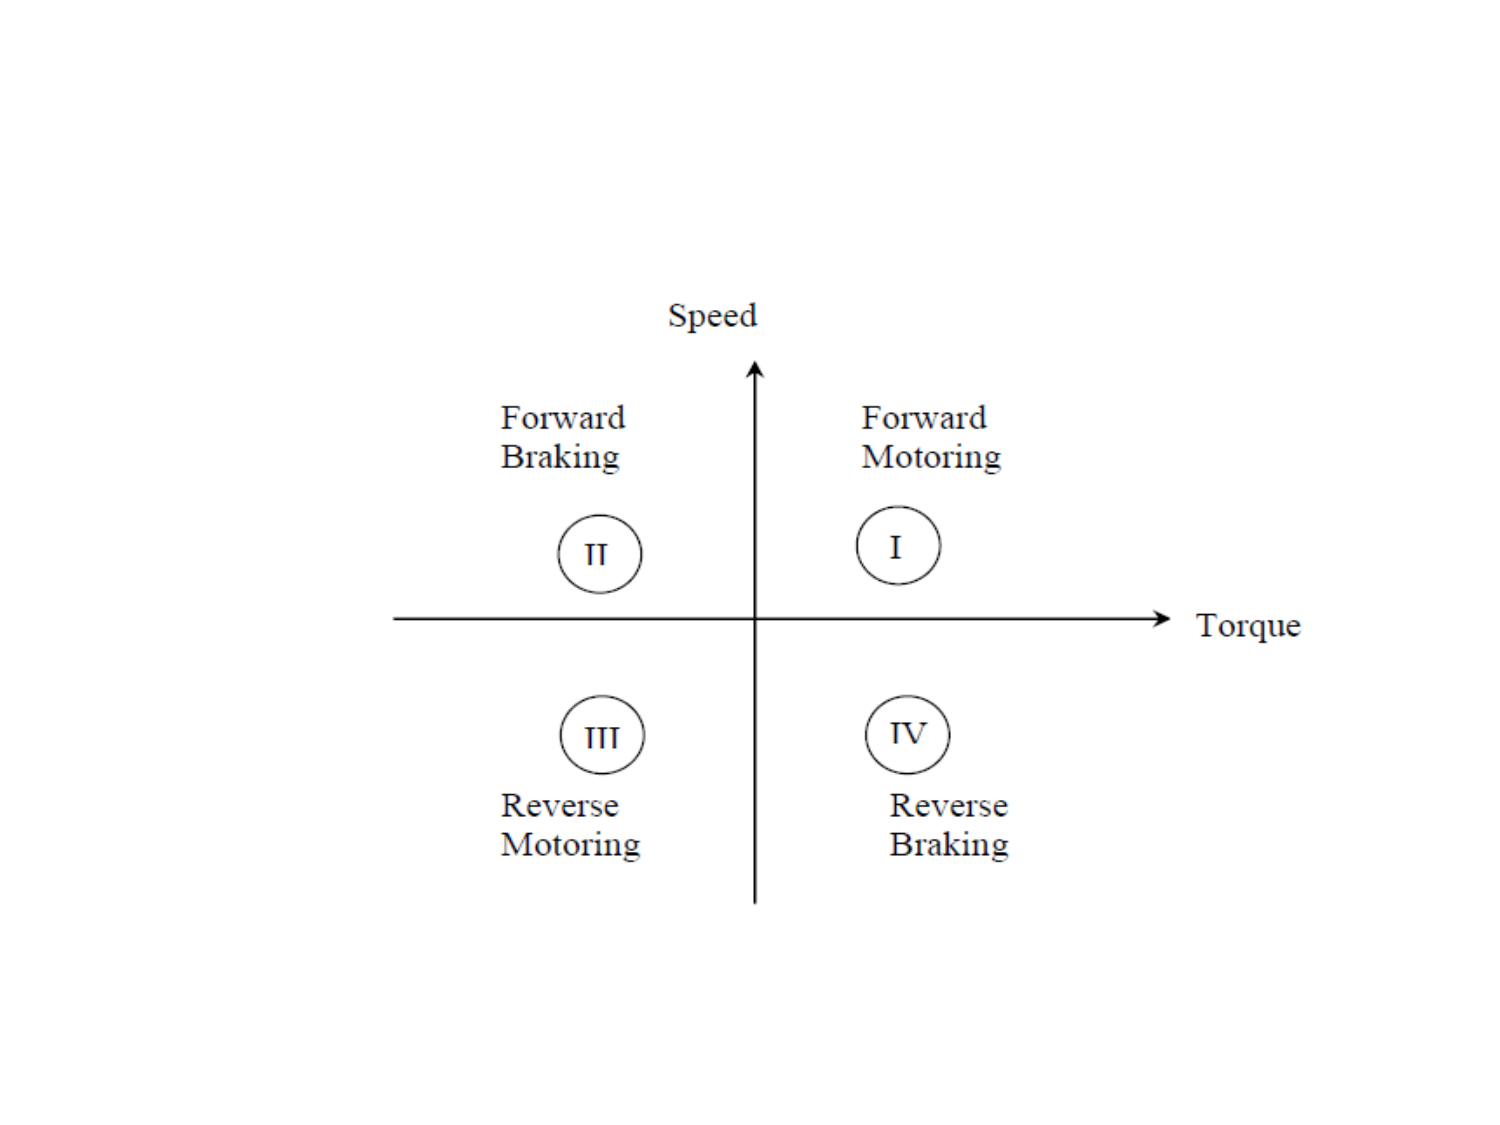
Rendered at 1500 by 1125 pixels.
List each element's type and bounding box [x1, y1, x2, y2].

list [287, 262, 1413, 988]
